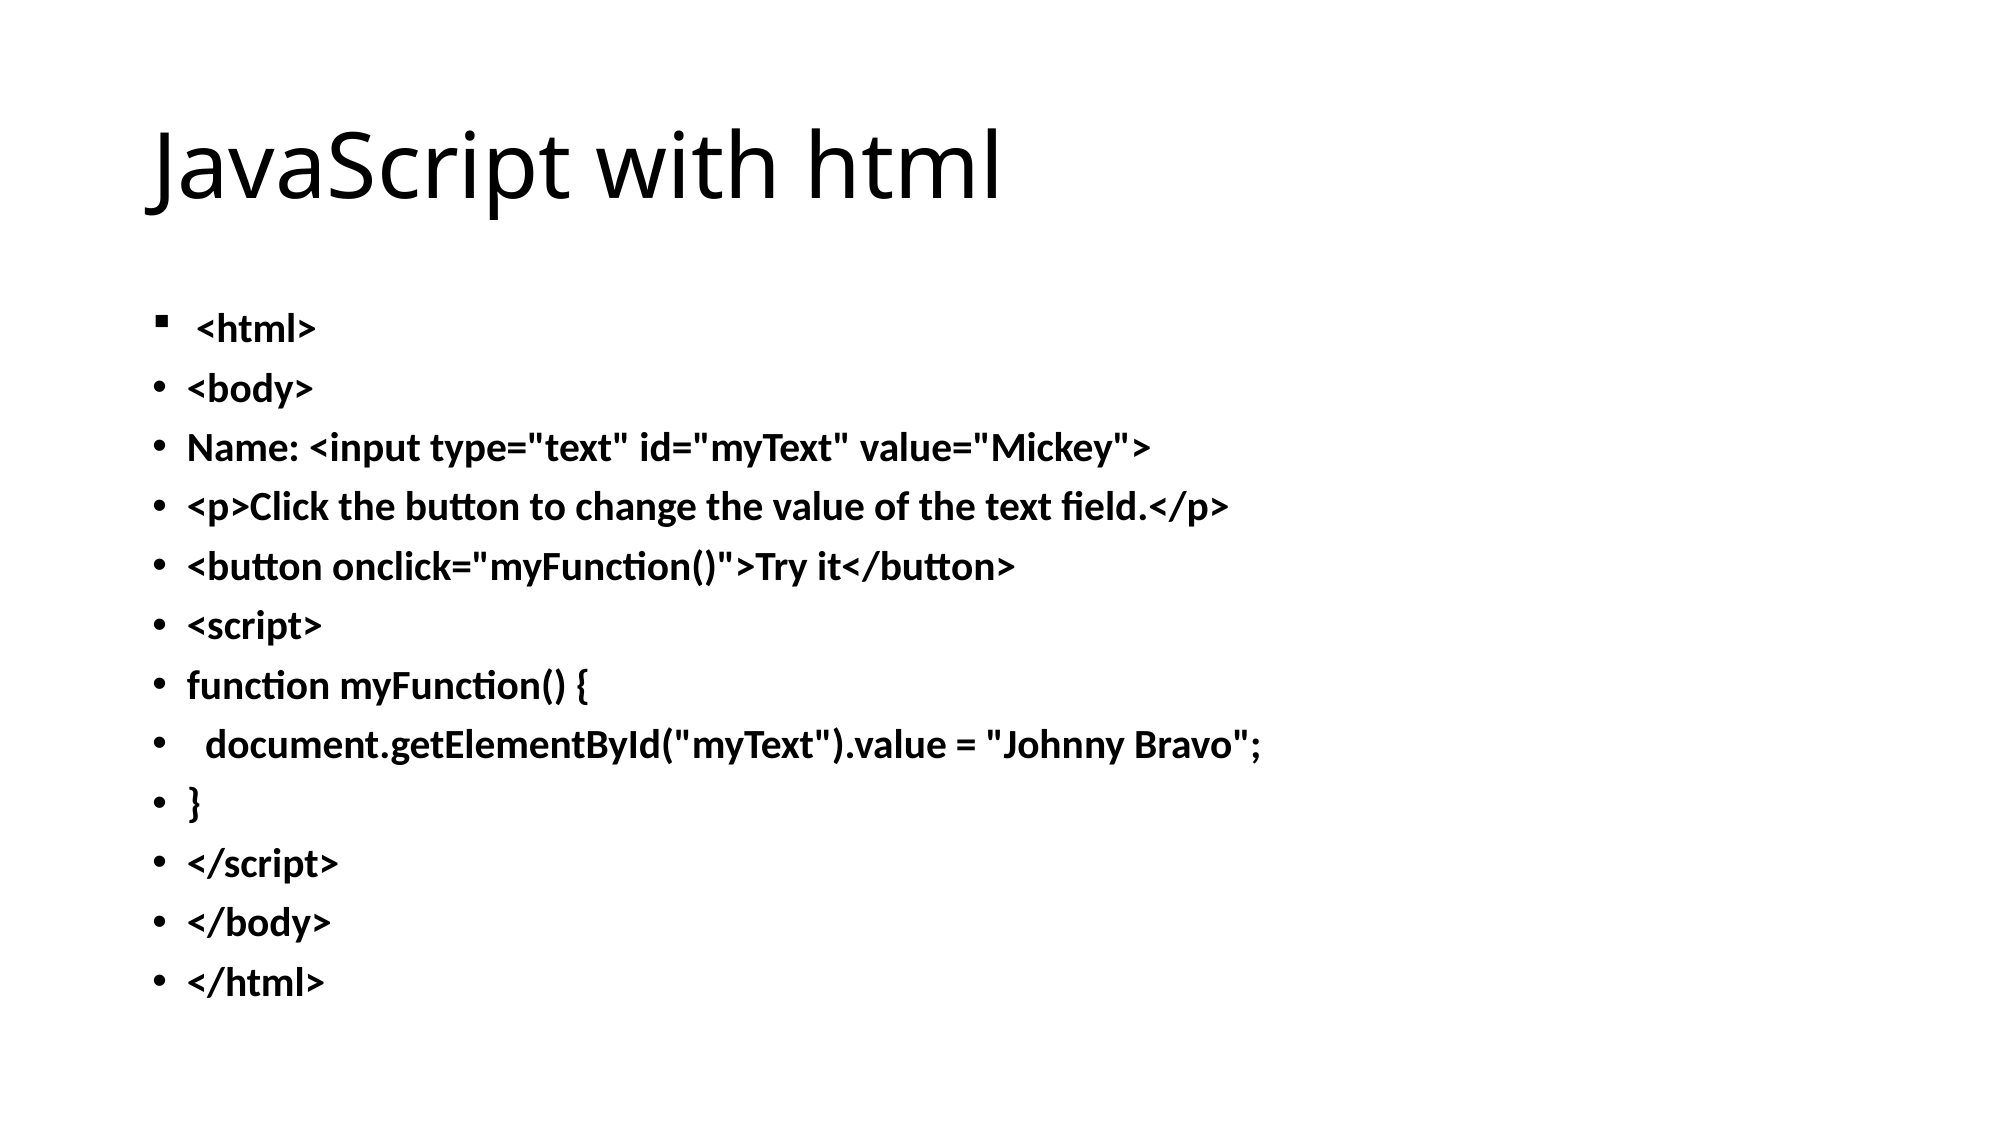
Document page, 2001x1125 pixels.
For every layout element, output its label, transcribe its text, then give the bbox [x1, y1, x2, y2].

list <html> <body> Name: <input type="text" id="myText" value="Mickey"> <p>Click the button to change the value of the text field.</p> <button onclick="myFunction()">Try it</button> <script> function myFunction() { document.getElementById("myText").value = "Johnny Bravo"; } </script> </body> </html> [137, 299, 1863, 1014]
title JavaScript with html [137, 59, 1863, 278]
